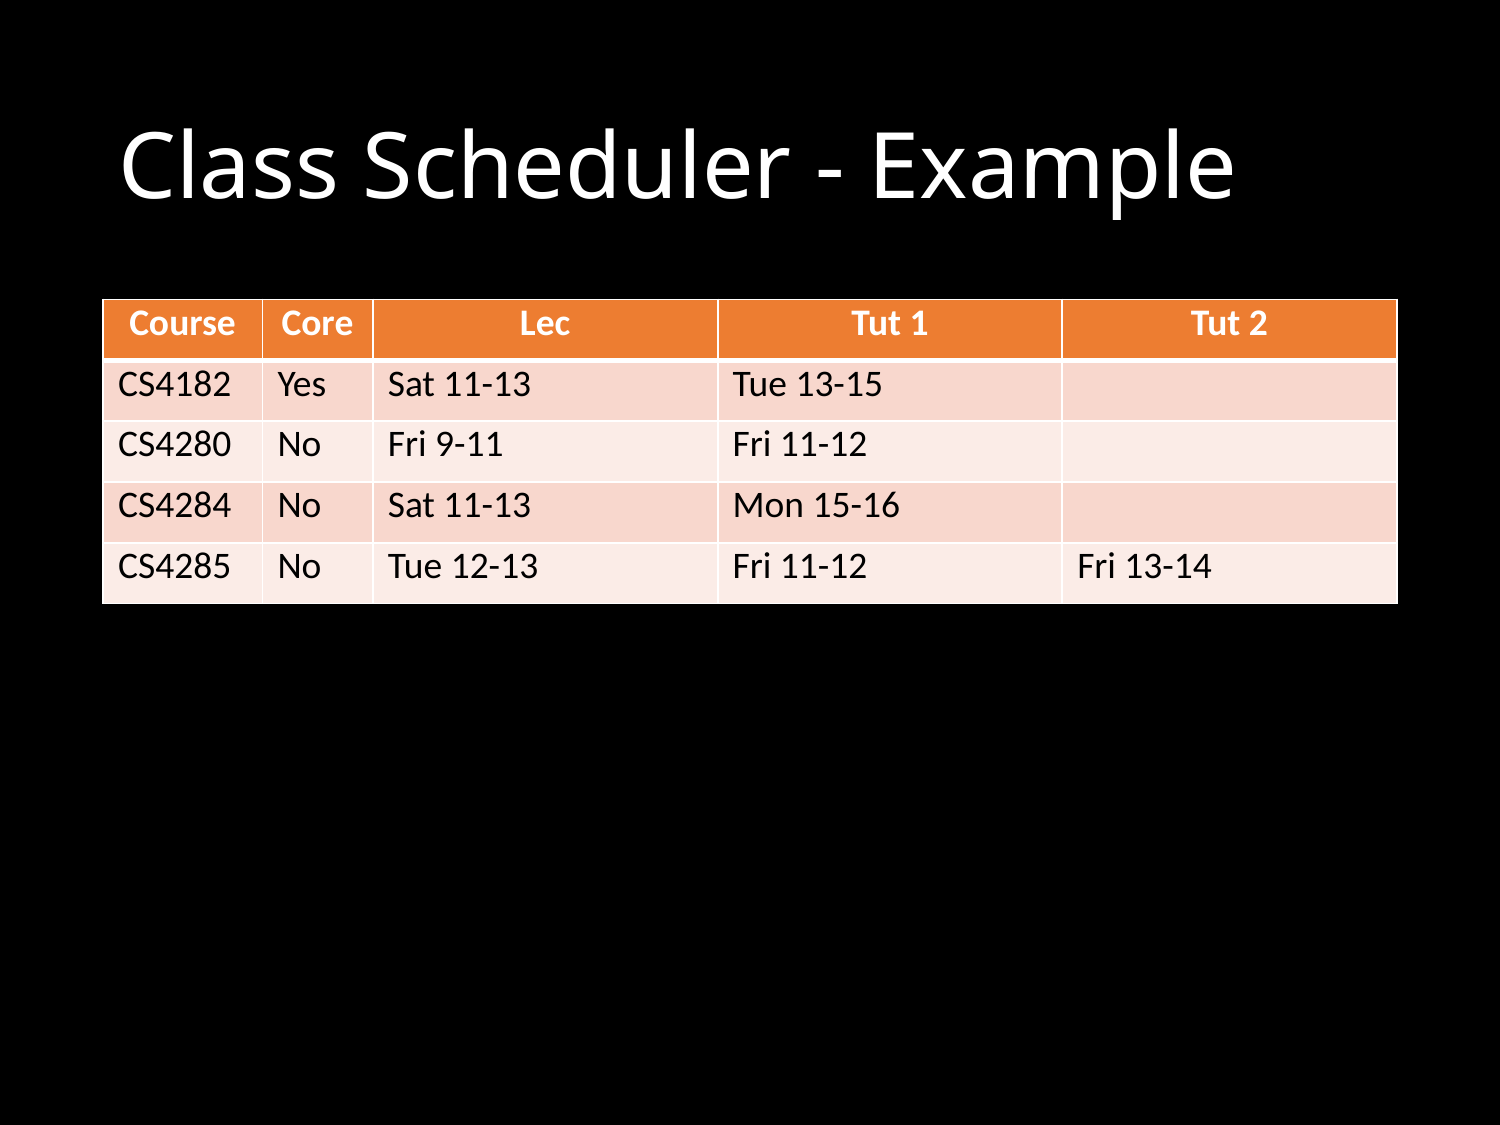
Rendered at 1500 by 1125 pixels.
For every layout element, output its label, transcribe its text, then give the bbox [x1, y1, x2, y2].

table_header Tut 2 [1063, 300, 1396, 358]
table_cell Tue 12-13 [374, 544, 717, 603]
table_cell Fri 11-12 [719, 544, 1061, 603]
table_cell Fri 11-12 [719, 422, 1061, 481]
table_cell Sat 11-13 [374, 483, 717, 542]
table_cell Mon 15-16 [719, 483, 1061, 542]
table_cell [1063, 422, 1396, 481]
table_cell CS4285 [104, 544, 262, 603]
table_cell No [263, 422, 372, 481]
table_cell Yes [263, 363, 372, 420]
table_cell CS4284 [104, 483, 262, 542]
table_cell CS4280 [104, 422, 262, 481]
table_header Core [263, 300, 372, 358]
table_cell No [263, 544, 372, 603]
table_header Course [104, 300, 262, 358]
table_cell Sat 11-13 [374, 363, 717, 420]
table_header Tut 1 [719, 300, 1061, 358]
table_cell Fri 9-11 [374, 422, 717, 481]
table_cell No [263, 483, 372, 542]
table_cell CS4182 [104, 363, 262, 420]
table_cell Fri 13-14 [1063, 544, 1396, 603]
table_cell Tue 13-15 [719, 363, 1061, 420]
table_cell [1063, 483, 1396, 542]
table_header Lec [374, 300, 717, 358]
title Class Scheduler - Example [103, 59, 1397, 278]
table_cell [1063, 363, 1396, 420]
